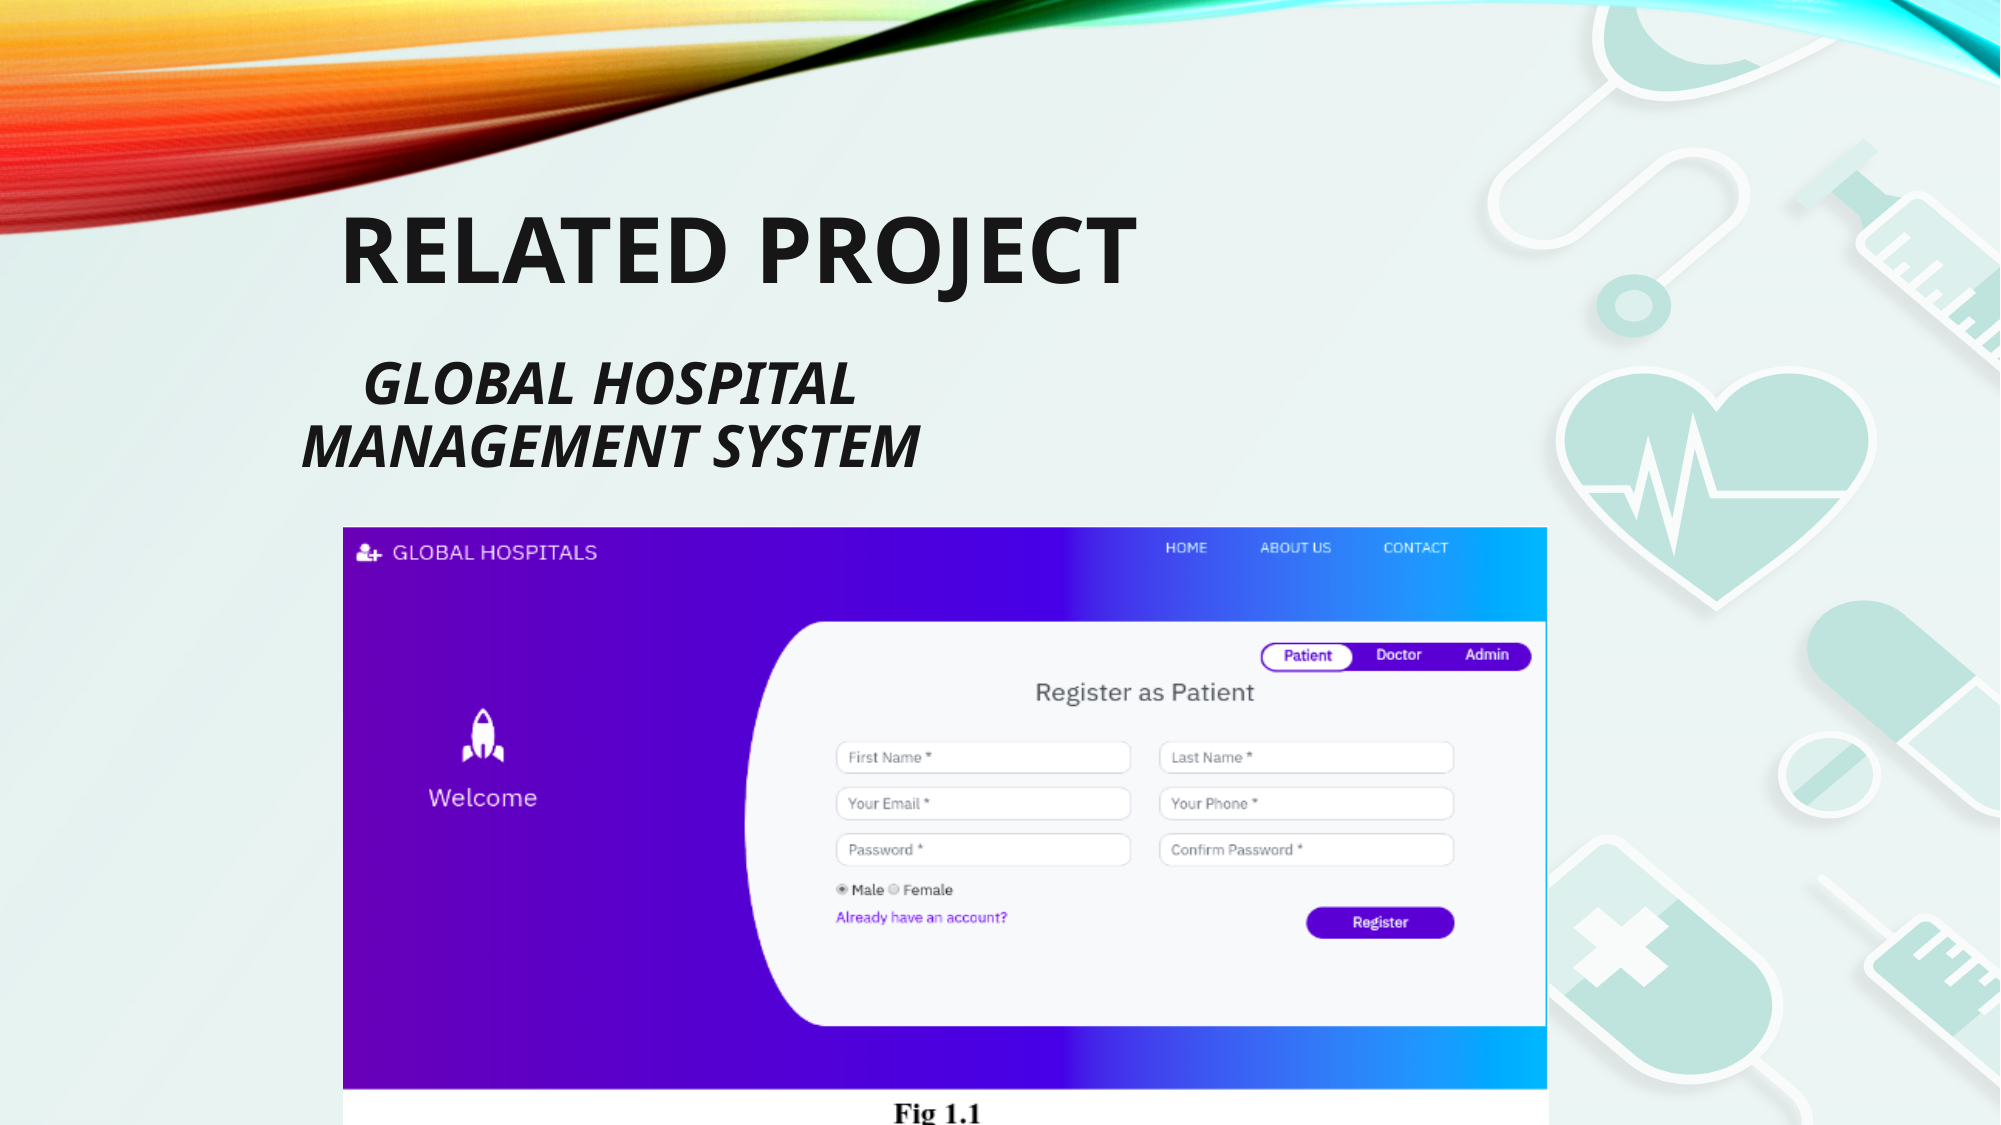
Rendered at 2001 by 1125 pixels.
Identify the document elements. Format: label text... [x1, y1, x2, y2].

list GLOBAL HOSPITAL MANAGEMENT SYSTEM [252, 346, 969, 1007]
text_box [755, 360, 1894, 502]
picture [0, 0, 2000, 237]
picture [343, 526, 1549, 1125]
title RELATED PROJECT [323, 147, 1728, 360]
